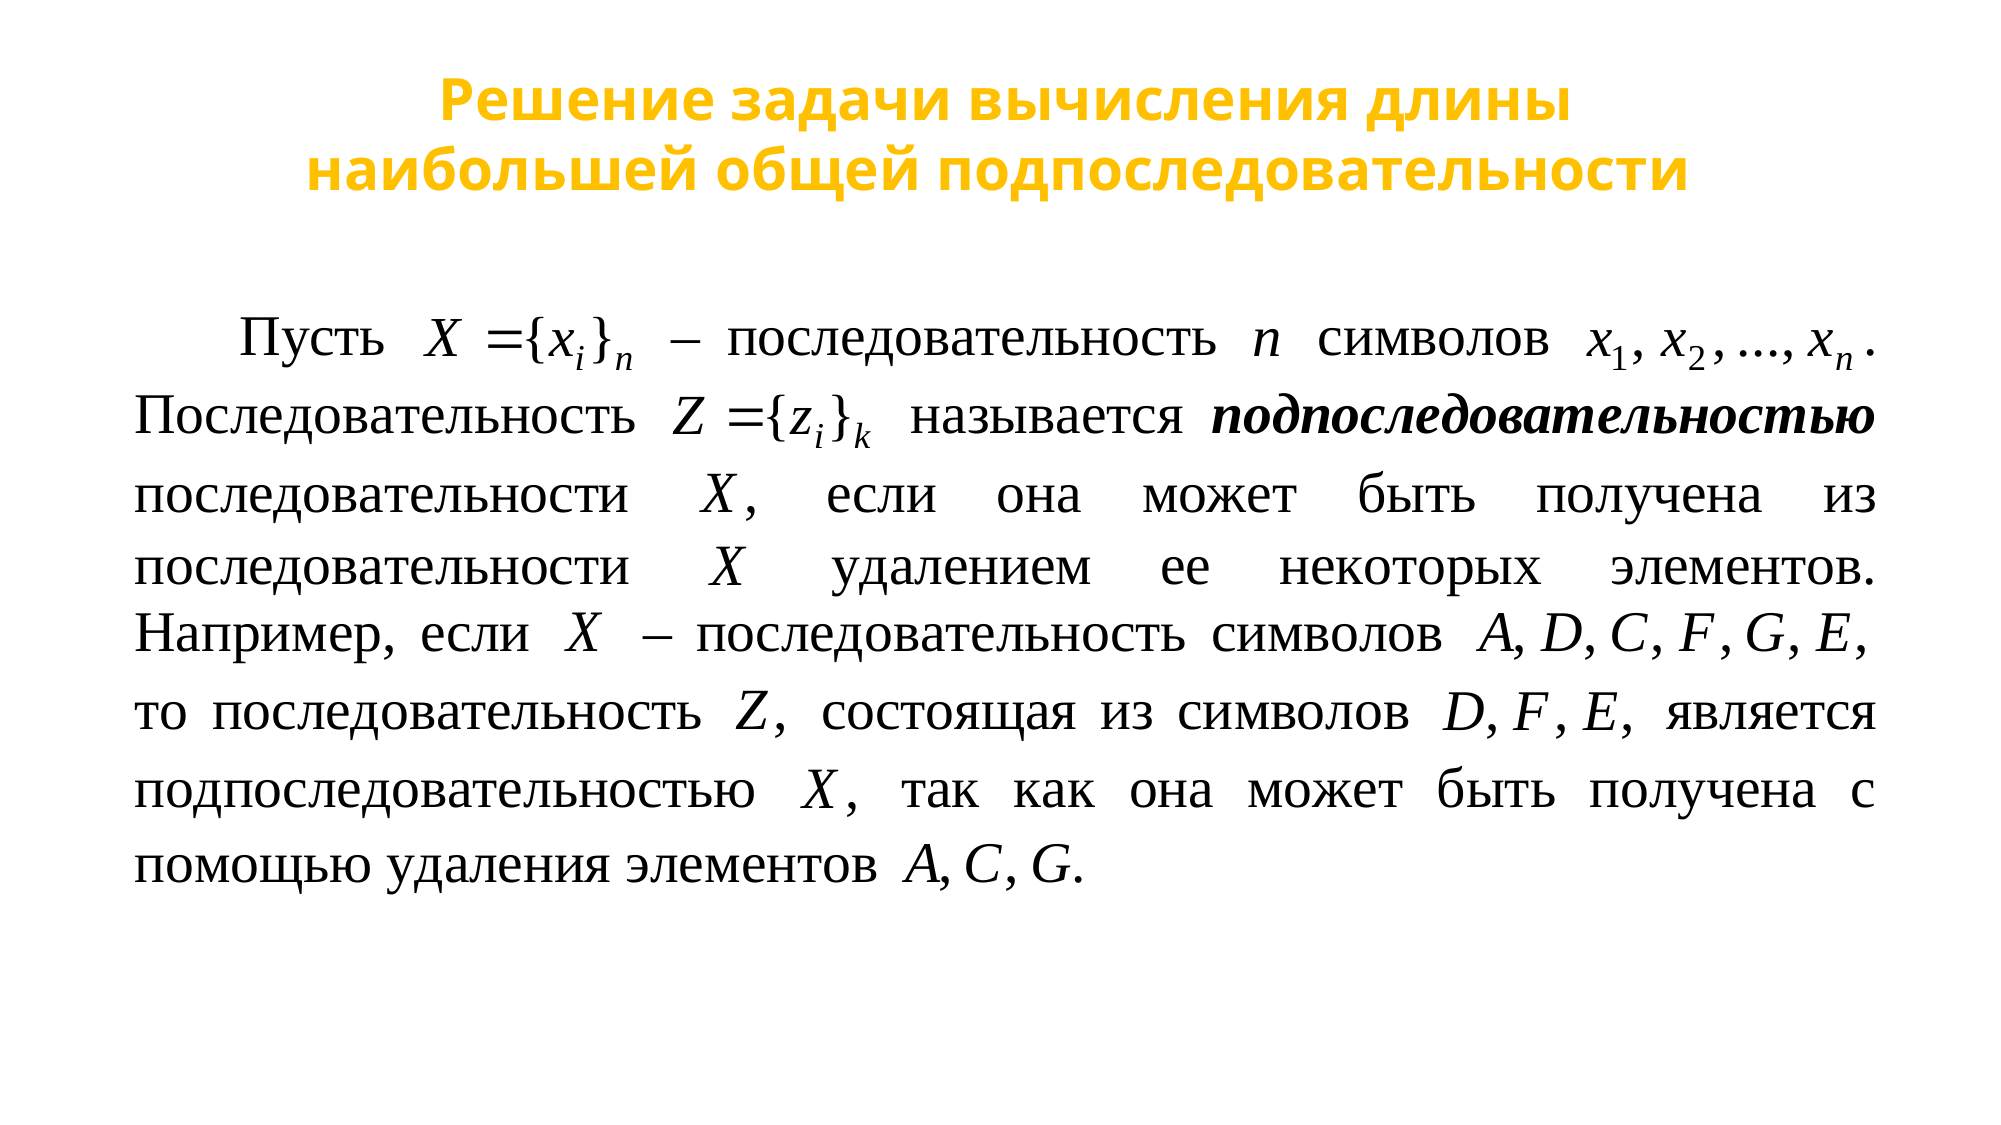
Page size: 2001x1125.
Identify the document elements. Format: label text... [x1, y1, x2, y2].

text_box Решение задачи вычисления длины наибольшей общей подпоследовательности [279, 54, 1733, 210]
picture [134, 302, 1878, 908]
